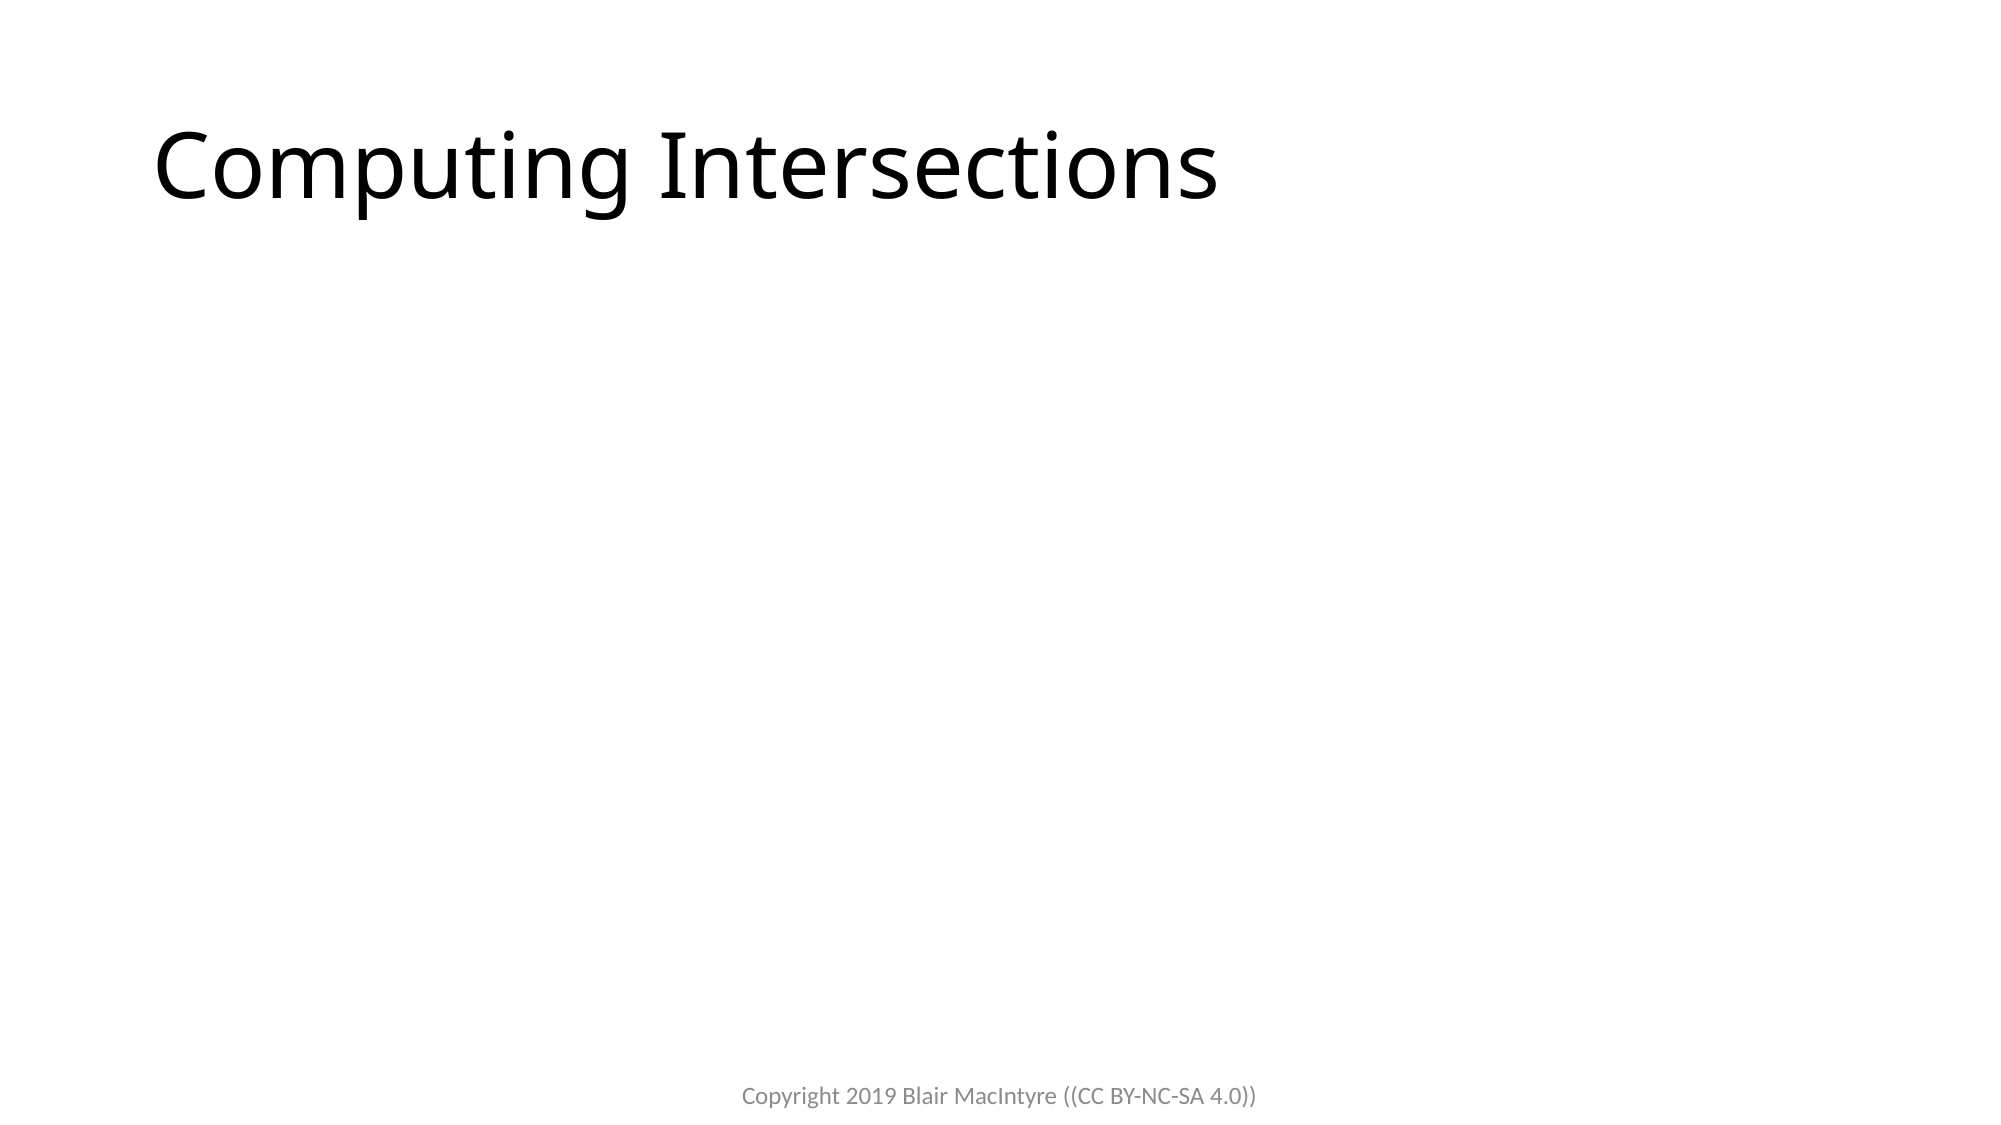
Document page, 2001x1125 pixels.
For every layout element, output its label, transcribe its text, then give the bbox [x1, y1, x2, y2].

footer Copyright 2019 Blair MacIntyre ((CC BY-NC-SA 4.0)) [662, 1065, 1338, 1125]
title Computing Intersections [137, 59, 1863, 278]
